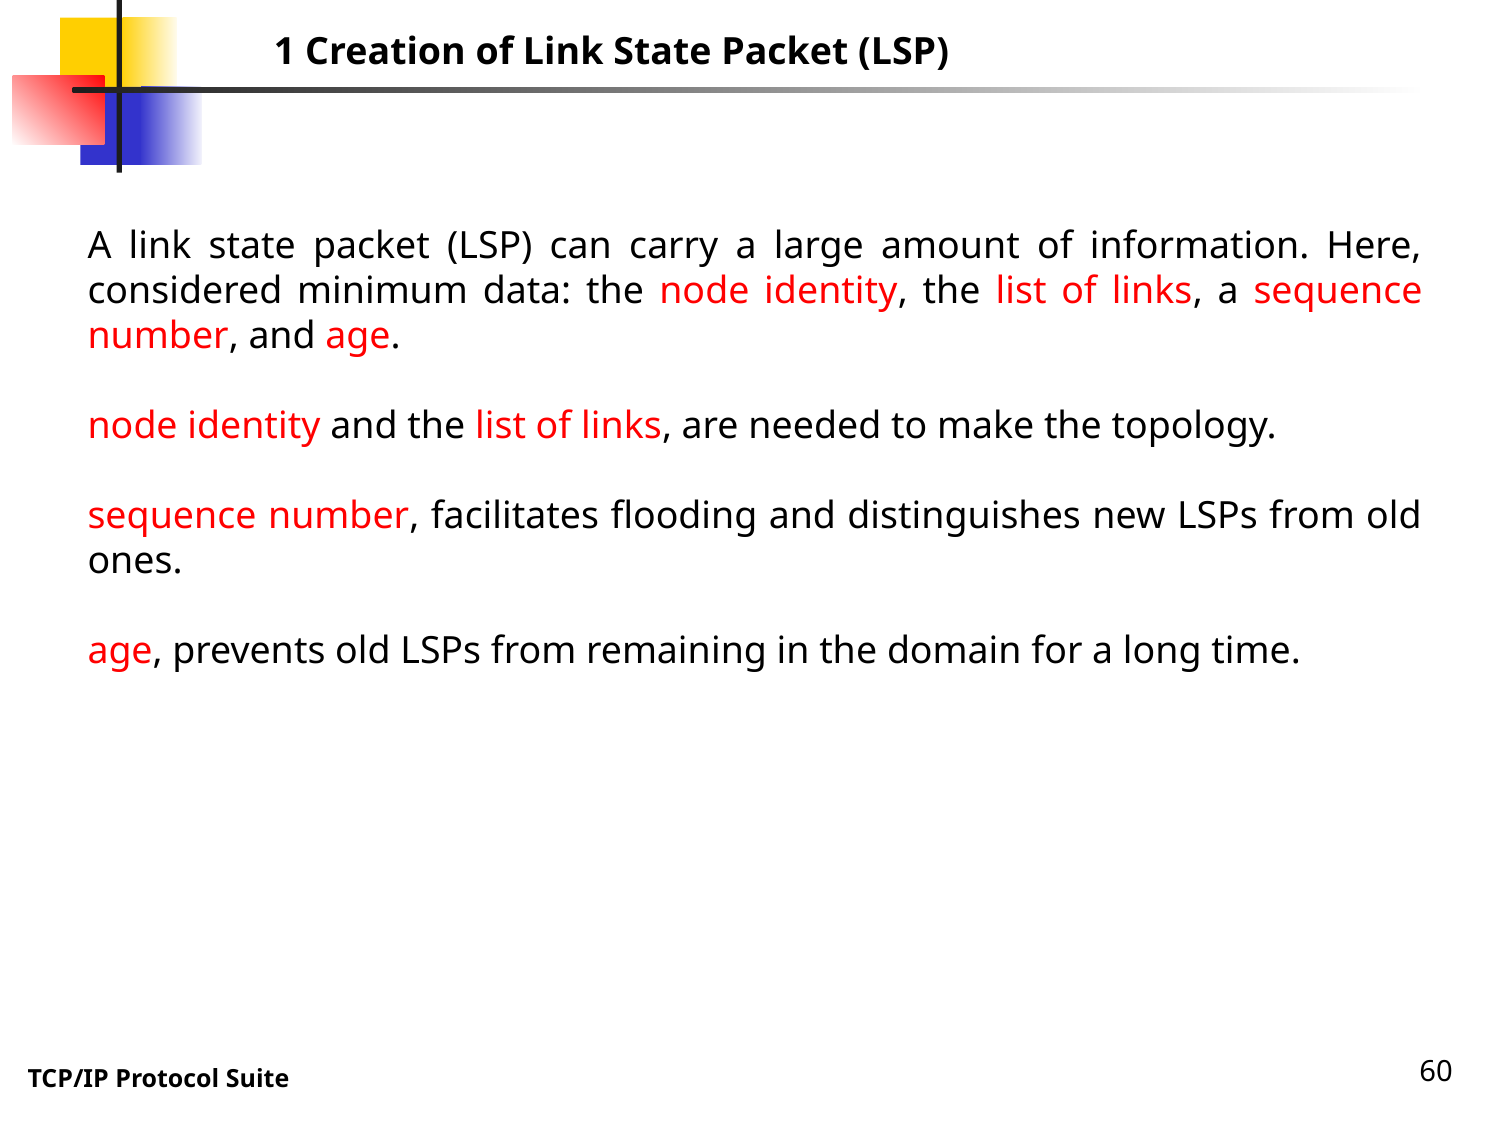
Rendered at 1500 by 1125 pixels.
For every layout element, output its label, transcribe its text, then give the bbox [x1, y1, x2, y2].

text_box 1 Creation of Link State Packet (LSP) [259, 19, 965, 80]
slide_number 60 [1155, 1024, 1468, 1100]
text_box [141, 93, 202, 165]
text_box [12, 75, 105, 145]
footer TCP/IP Protocol Suite [12, 1025, 488, 1100]
text_box [80, 93, 116, 165]
text_box [116, 93, 122, 173]
text_box [60, 17, 116, 86]
text_box [122, 93, 141, 165]
text_box [72, 87, 1423, 93]
text_box A link state packet (LSP) can carry a large amount of information. Here, considered minimum data: the node identity, the list of links, a sequence number, and age. node identity and the list of links, are needed to make the topology. sequence number, facilitates flooding and distinguishes new LSPs from old ones. age, prevents old LSPs from remaining in the domain for a long time. [72, 213, 1438, 724]
text_box [122, 17, 177, 86]
text_box [116, 0, 122, 87]
